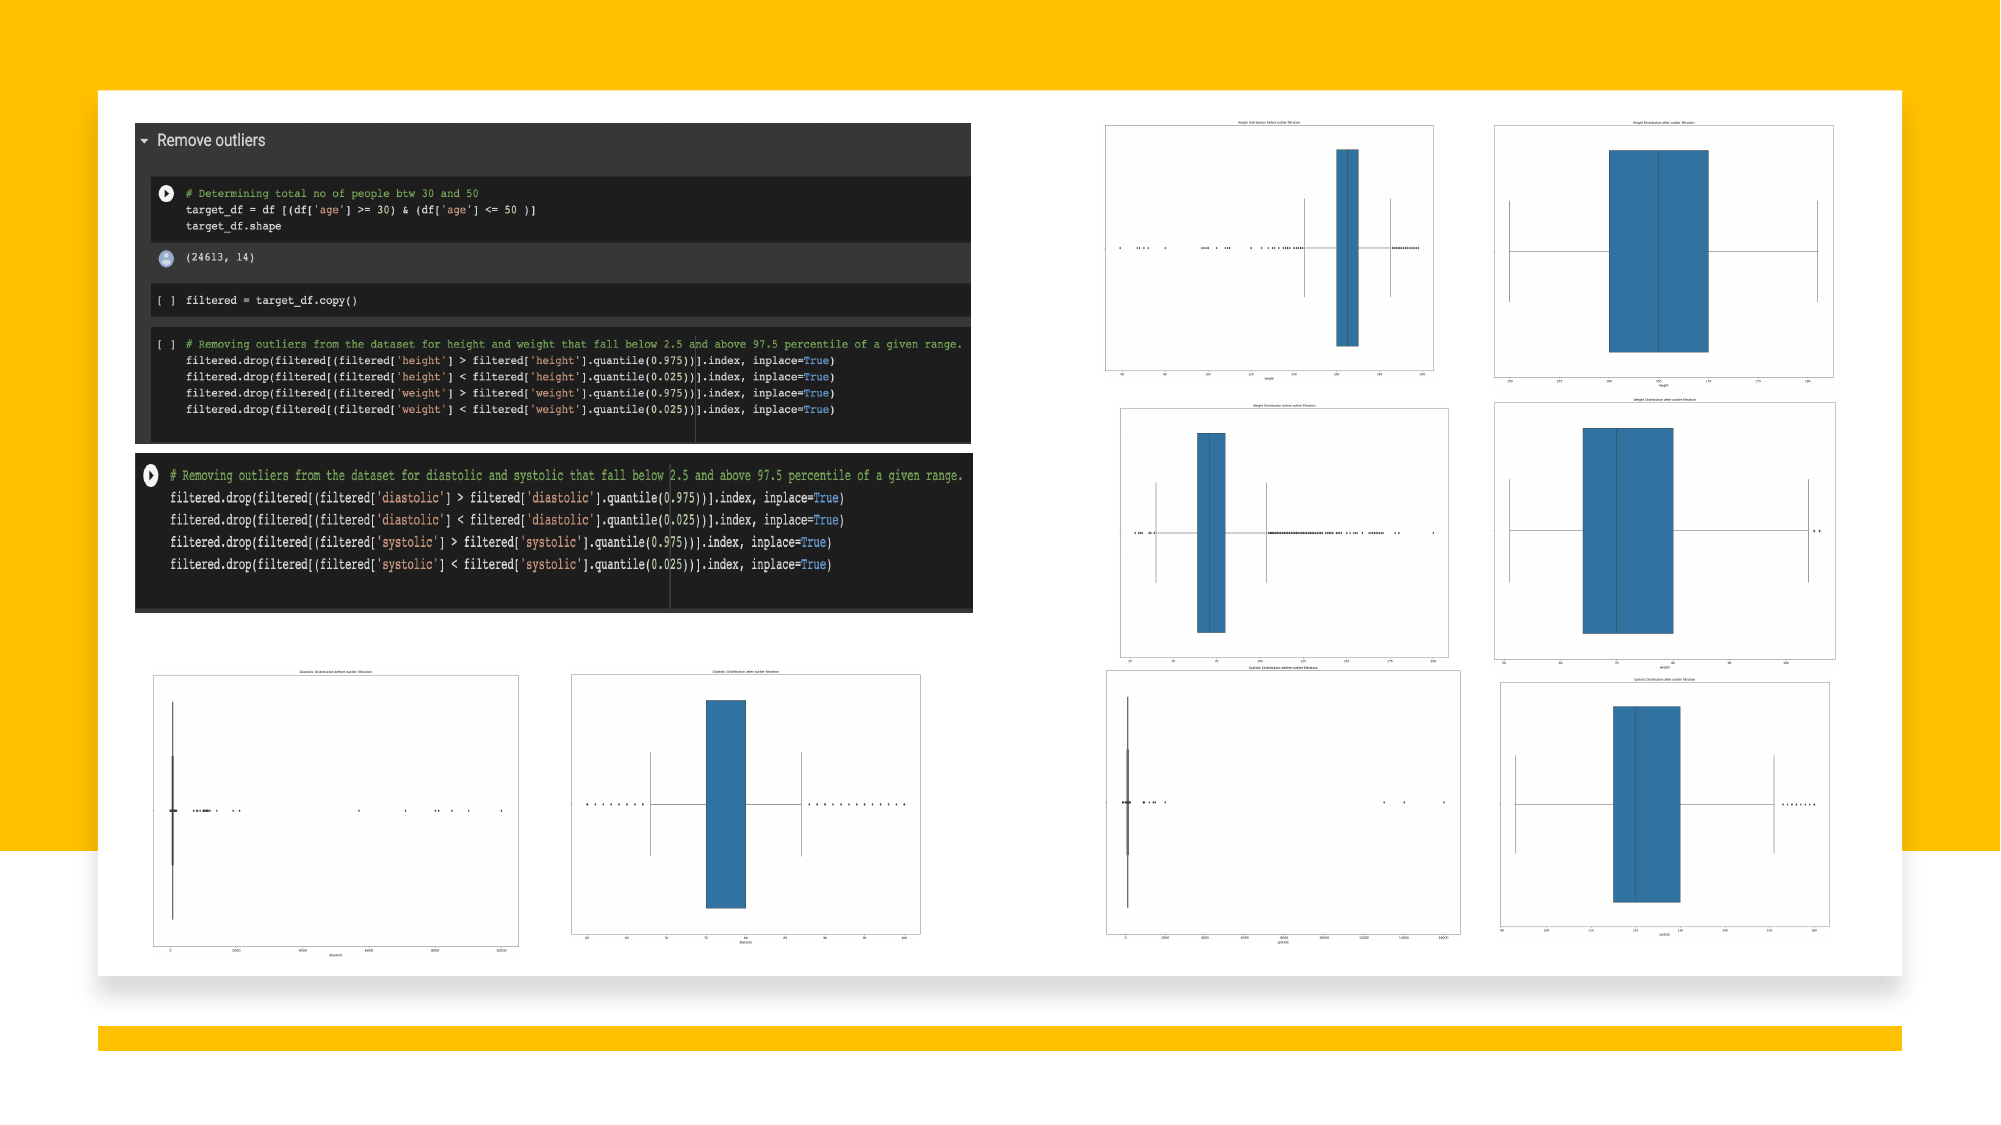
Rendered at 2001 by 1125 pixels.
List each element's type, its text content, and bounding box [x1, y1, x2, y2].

text_box [0, 852, 2000, 1125]
picture [568, 668, 922, 946]
text_box [0, 0, 2000, 852]
picture [135, 453, 973, 613]
picture [1102, 119, 1435, 382]
picture [1103, 402, 1462, 946]
picture [1490, 396, 1837, 671]
picture [1497, 676, 1831, 938]
picture [1490, 119, 1835, 389]
text_box [97, 89, 1903, 977]
picture [149, 668, 520, 959]
picture [134, 123, 971, 444]
text_box Removing Outliers- [774, 525, 1117, 900]
